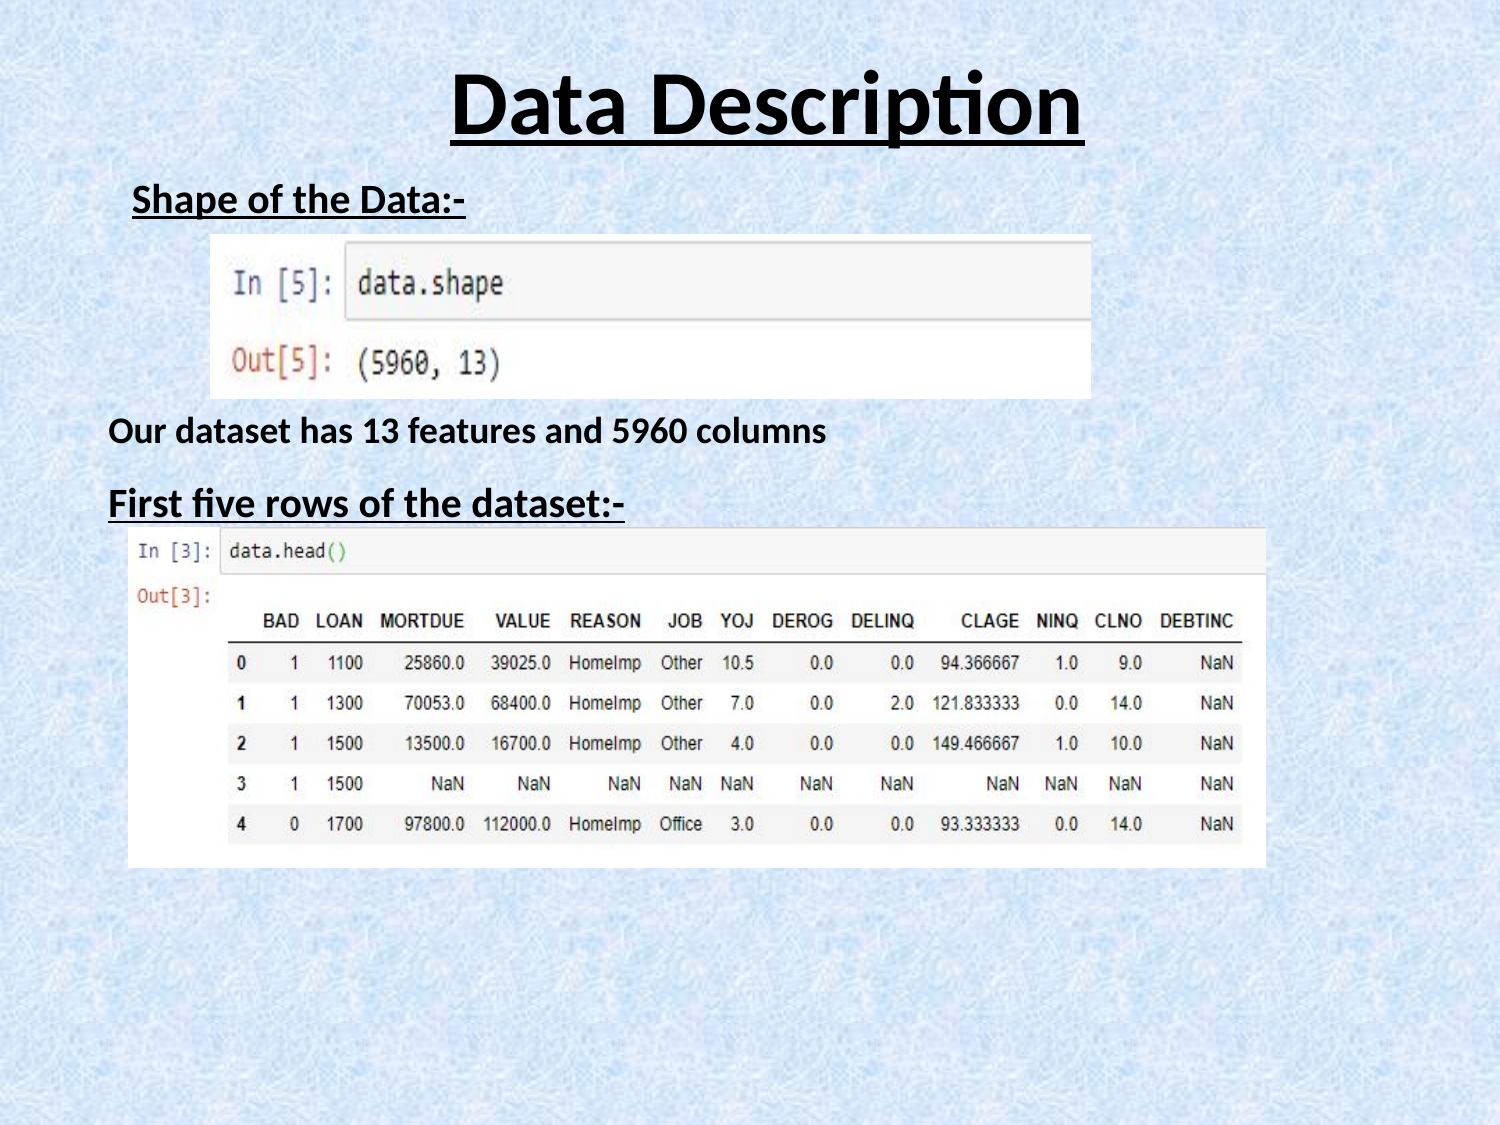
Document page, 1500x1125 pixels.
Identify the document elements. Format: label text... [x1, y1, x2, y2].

picture [0, 0, 1500, 1125]
text_box Our dataset has 13 features and 5960 columns [93, 398, 891, 459]
text_box Data Description [269, 35, 1266, 160]
text_box Shape of the Data:- [117, 163, 1395, 279]
text_box First five rows of the dataset:- [93, 468, 996, 584]
